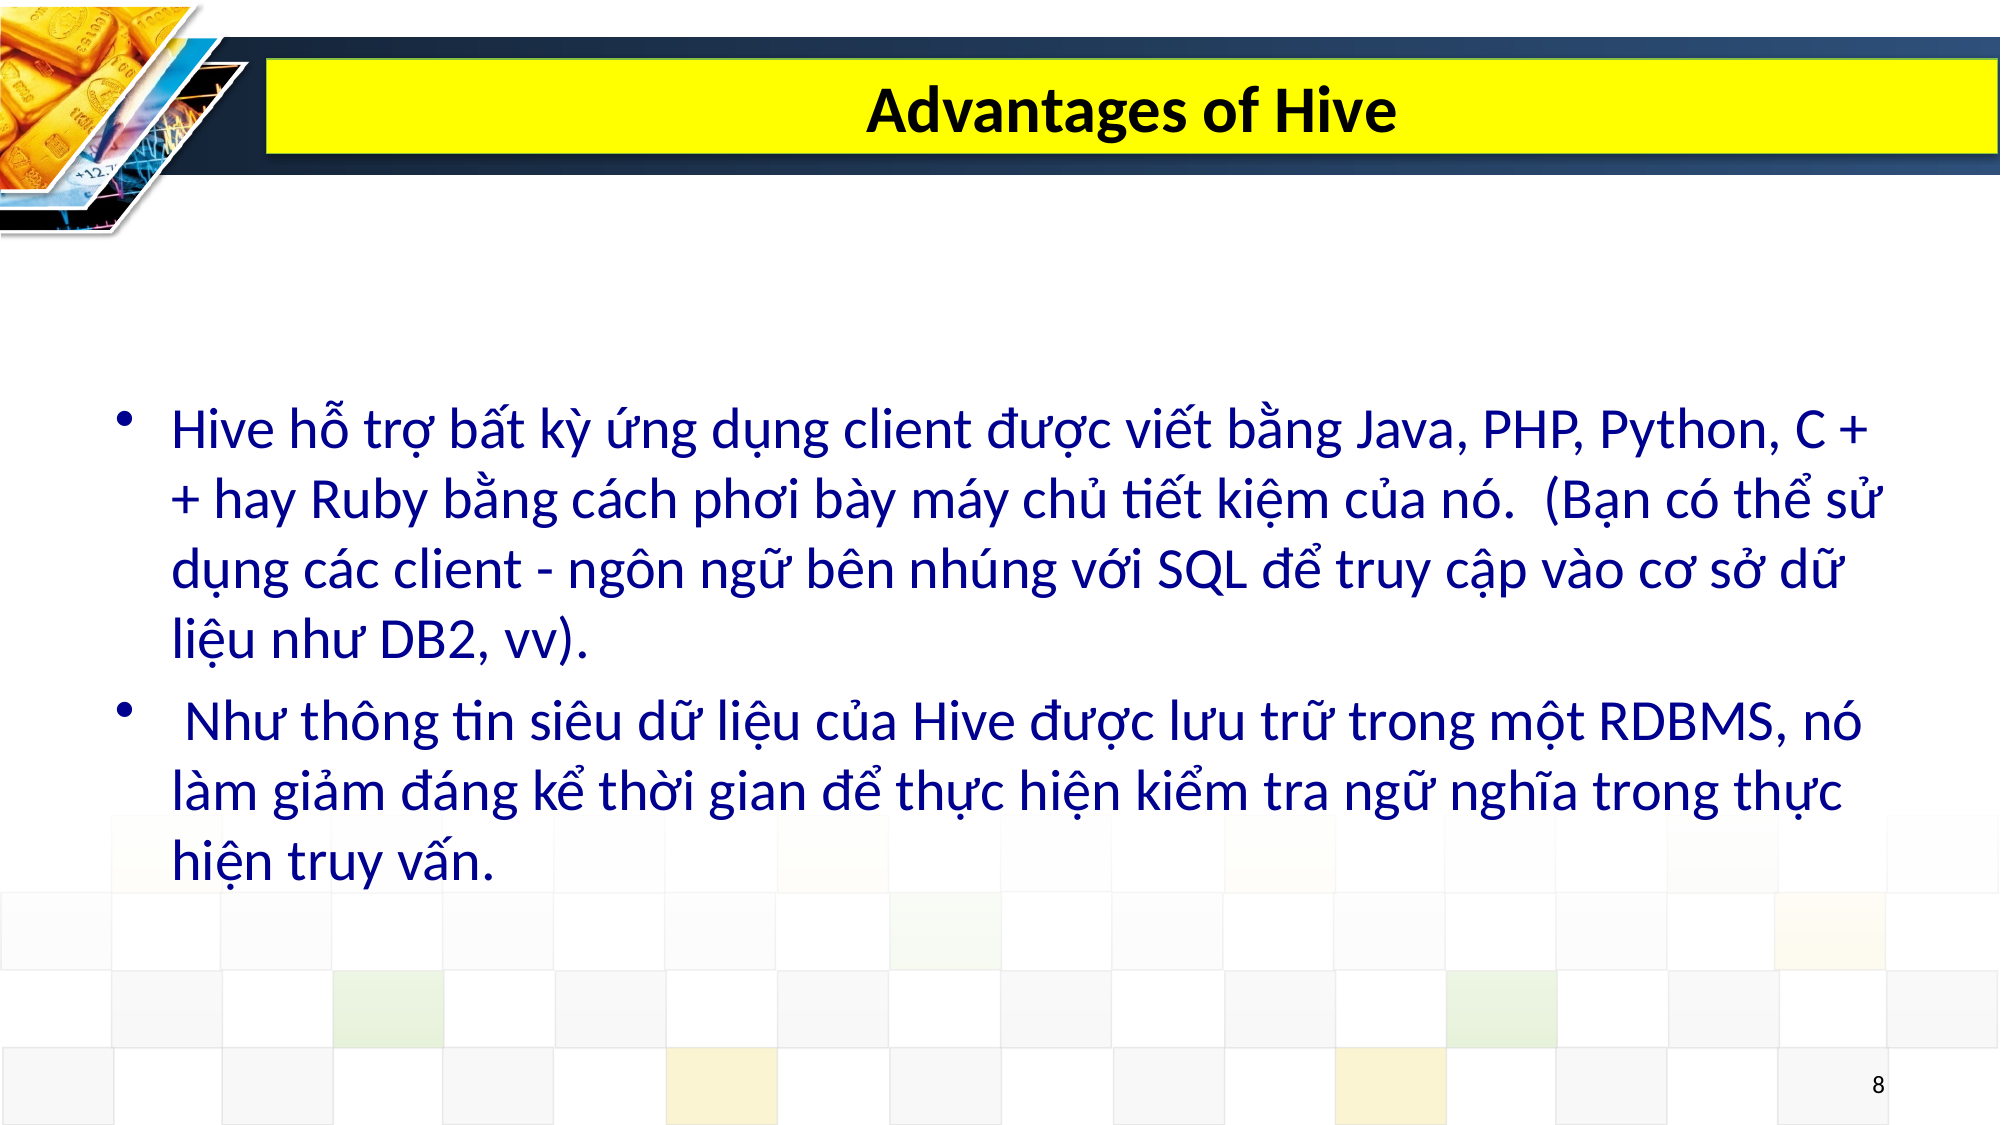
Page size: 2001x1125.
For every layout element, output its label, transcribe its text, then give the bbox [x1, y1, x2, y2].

slide_number 8 [1433, 1060, 1900, 1111]
text_box Advantages of Hive [266, 58, 1998, 154]
picture [0, 0, 254, 243]
list Hive hỗ trợ bất kỳ ứng dụng client được viết bằng Java, PHP, Python, C ++ hay Ruby bằng cách phơi bày máy chủ tiết kiệm của nó. (Bạn có thể sử dụng các client - ngôn ngữ bên nhúng với SQL để truy cập vào cơ sở dữ liệu như DB2, vv). Như thông tin siêu dữ liệu của Hive được lưu trữ trong một RDBMS, nó làm giảm đáng kể thời gian để thực hiện kiểm tra ngữ nghĩa trong thực hiện truy vấn. [99, 382, 1900, 1038]
